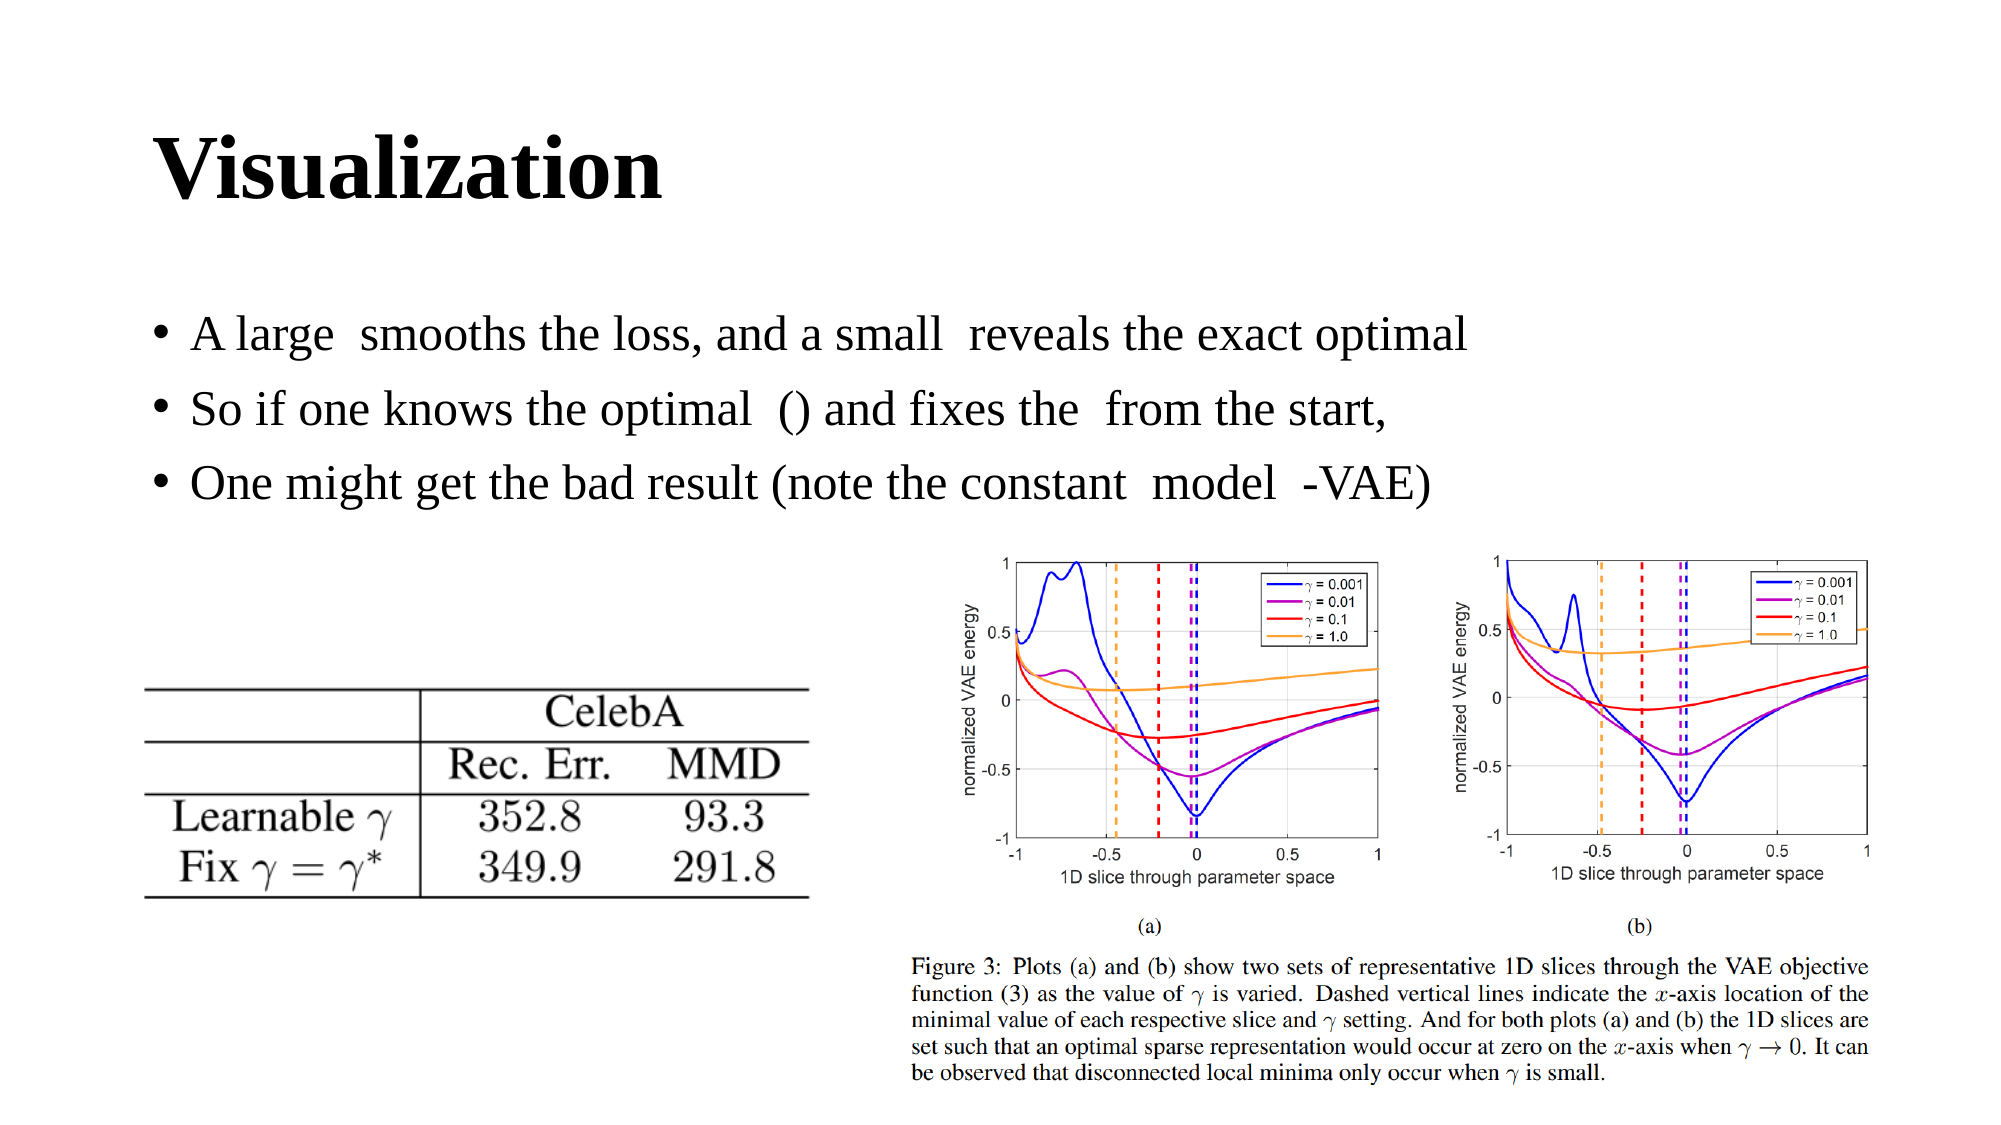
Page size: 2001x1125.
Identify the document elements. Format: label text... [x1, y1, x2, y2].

title Visualization [137, 59, 1863, 278]
picture [114, 648, 866, 936]
picture [889, 546, 1886, 1096]
